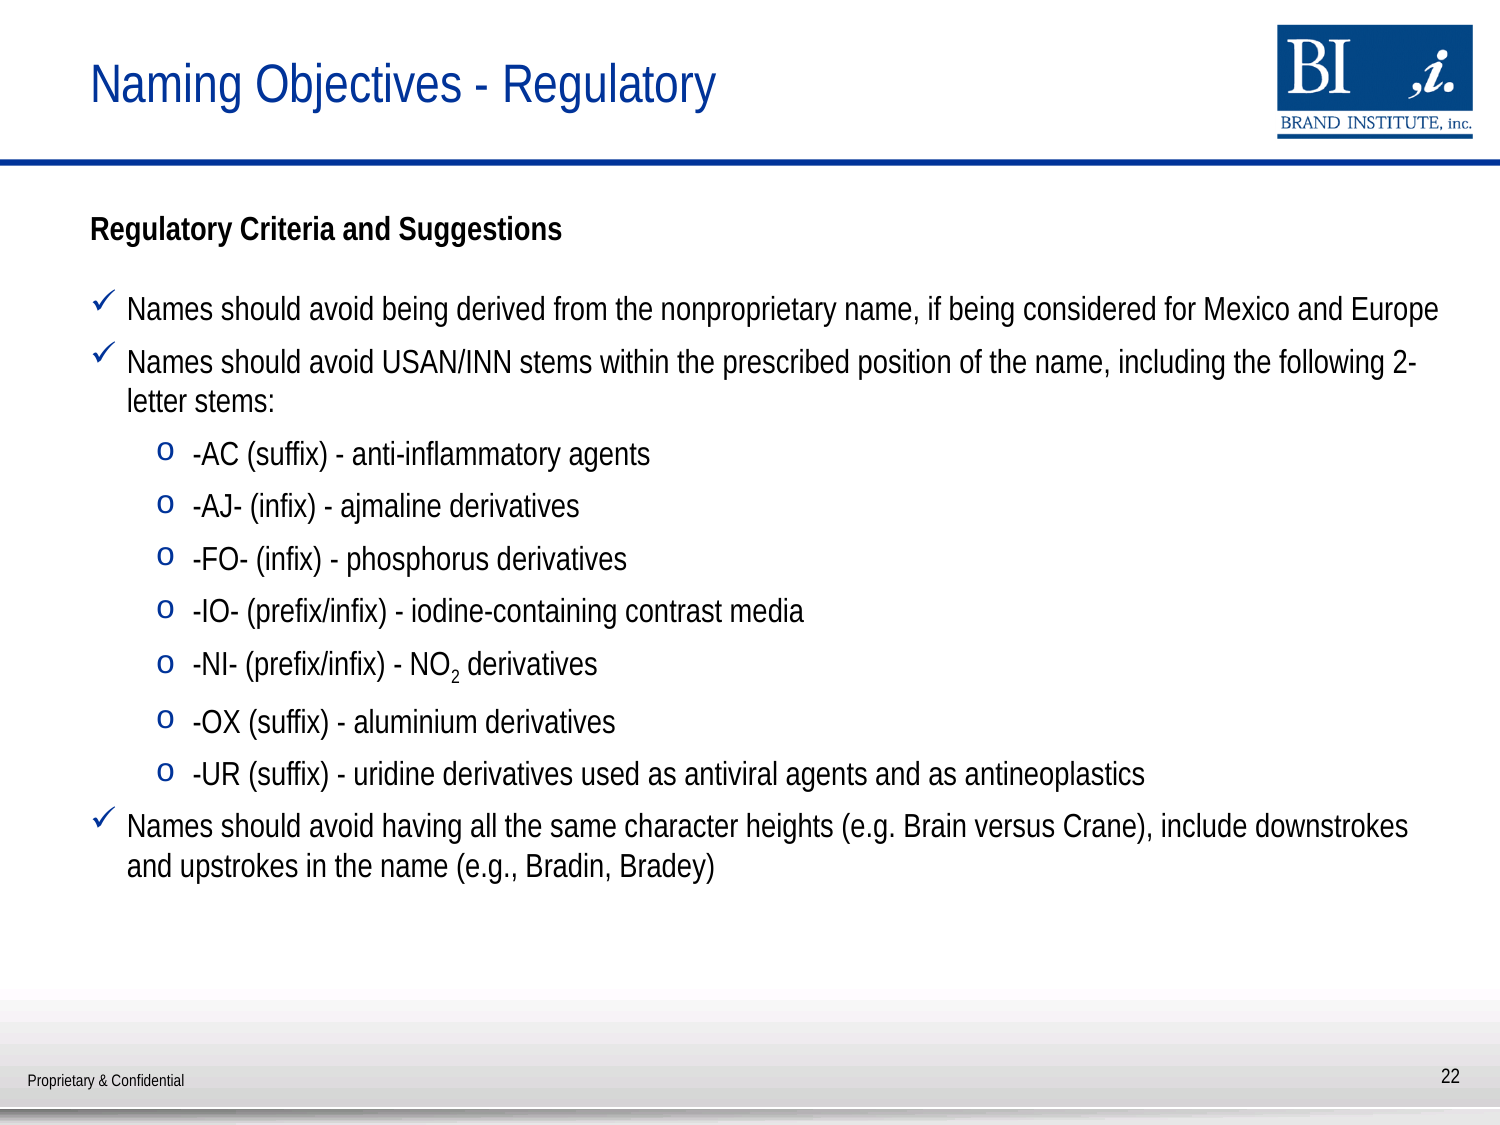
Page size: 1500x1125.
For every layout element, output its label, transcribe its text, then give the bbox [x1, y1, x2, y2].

picture [1275, 22, 1475, 141]
title Naming Objectives - Regulatory [74, 37, 1251, 126]
picture [0, 968, 1500, 1125]
text_box Regulatory Criteria and Suggestions Names should avoid being derived from the nonproprietary name, if being considered for Mexico and Europe Names should avoid USAN/INN stems within the prescribed position of the name, including the following 2-letter stems: -AC (suffix) - anti-inflammatory agents -AJ- (infix) - ajmaline derivatives -FO- (infix) - phosphorus derivatives -IO- (prefix/infix) - iodine-containing contrast media -NI- (prefix/infix) - NO2 derivatives -OX (suffix) - aluminium derivatives -UR (suffix) - uridine derivatives used as antiviral agents and as antineoplastics Names should avoid having all the same character heights (e.g. Brain versus Crane), include downstrokes and upstrokes in the name (e.g., Bradin, Bradey) [75, 199, 1463, 875]
